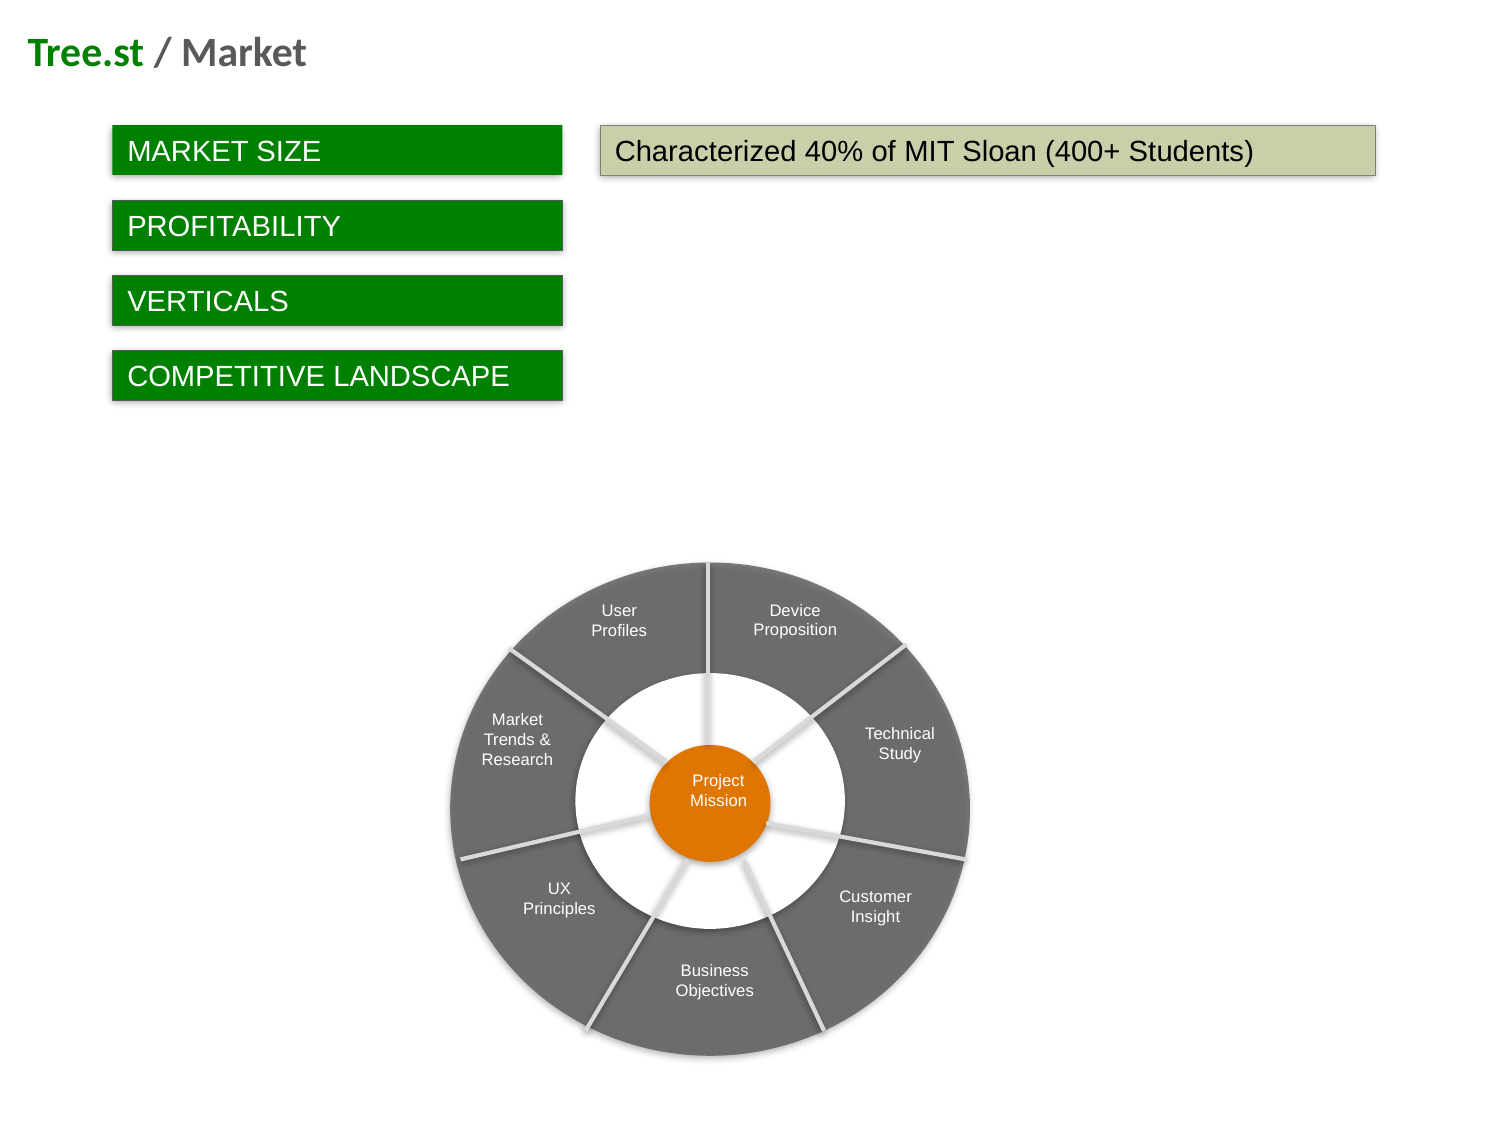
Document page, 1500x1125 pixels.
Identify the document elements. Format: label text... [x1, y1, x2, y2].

text_box PROFITABILITY [112, 199, 563, 251]
text_box VERTICALS [112, 274, 563, 326]
text_box MARKET SIZE [112, 124, 563, 176]
text_box COMPETITIVE LANDSCAPE [112, 349, 563, 401]
text_box Characterized 40% of MIT Sloan (400+ Students) [599, 124, 1376, 176]
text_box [437, 562, 979, 1056]
text_box Tree.st / Market [12, 12, 1138, 88]
